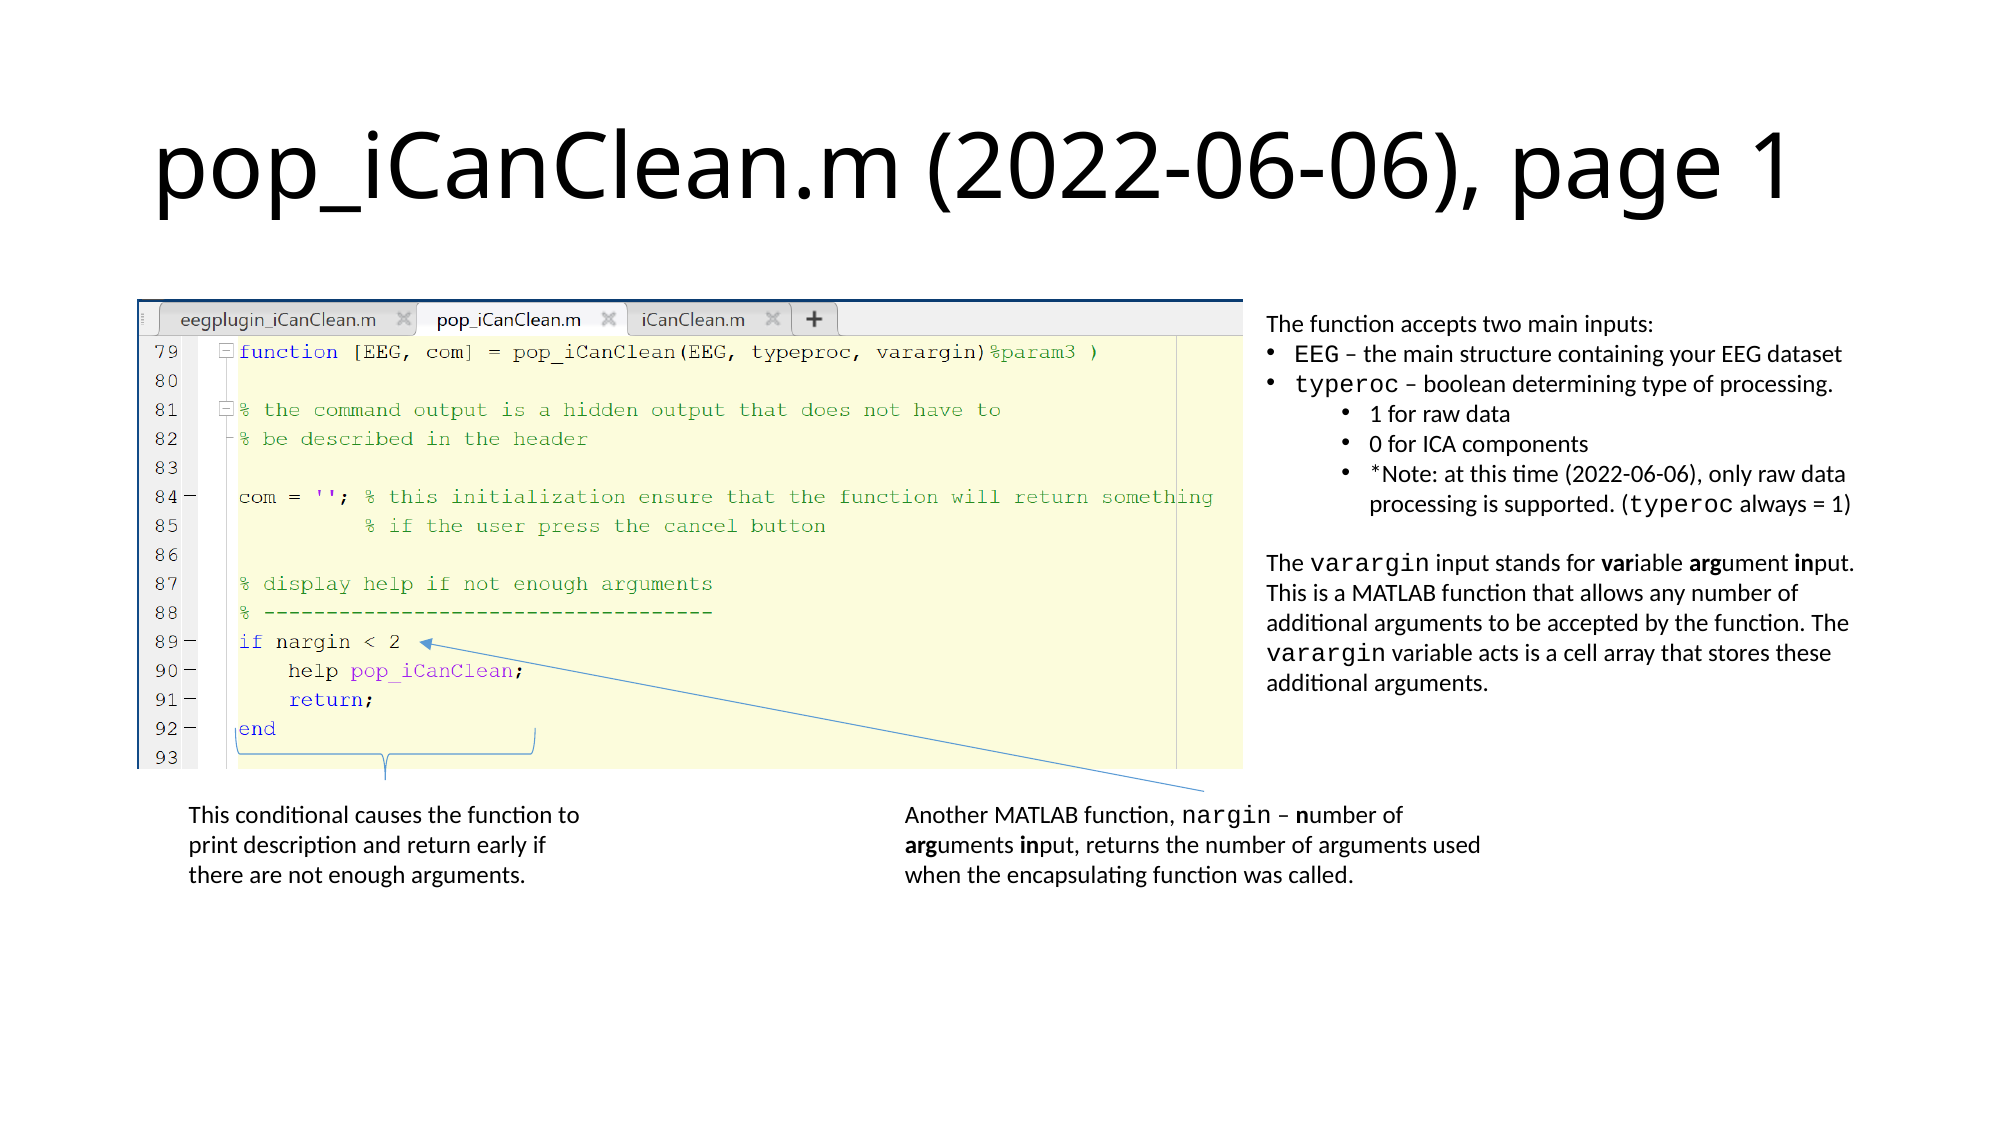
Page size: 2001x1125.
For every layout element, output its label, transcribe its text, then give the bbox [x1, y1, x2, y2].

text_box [419, 641, 1205, 792]
picture [137, 299, 1243, 769]
text_box This conditional causes the function to print description and return early if there are not enough arguments. [173, 791, 597, 896]
text_box Another MATLAB function, nargin – number of arguments input, returns the number of arguments used when the encapsulating function was called. [889, 791, 1519, 896]
title pop_iCanClean.m (2022-06-06), page 1 [137, 59, 1863, 278]
text_box The function accepts two main inputs: EEG – the main structure containing your EEG dataset typeroc – boolean determining type of processing. 1 for raw data 0 for ICA components *Note: at this time (2022-06-06), only raw data processing is supported. (typeroc always = 1) The varargin input stands for variable argument input. This is a MATLAB function that allows any number of additional arguments to be accepted by the function. The varargin variable acts is a cell array that stores these additional arguments. [1251, 299, 1880, 704]
